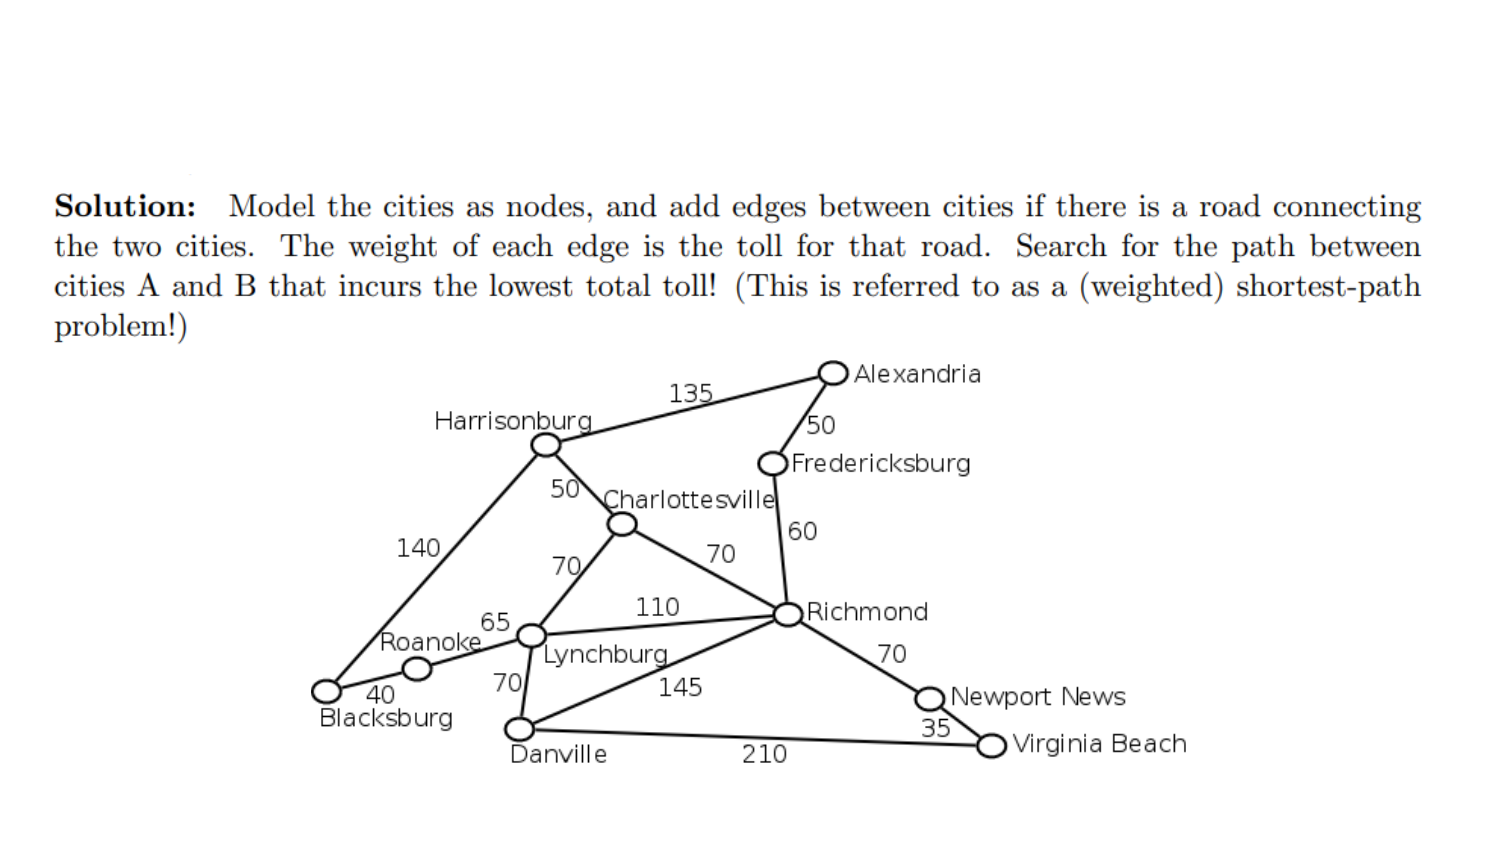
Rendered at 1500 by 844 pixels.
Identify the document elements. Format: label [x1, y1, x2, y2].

picture [24, 174, 1476, 769]
